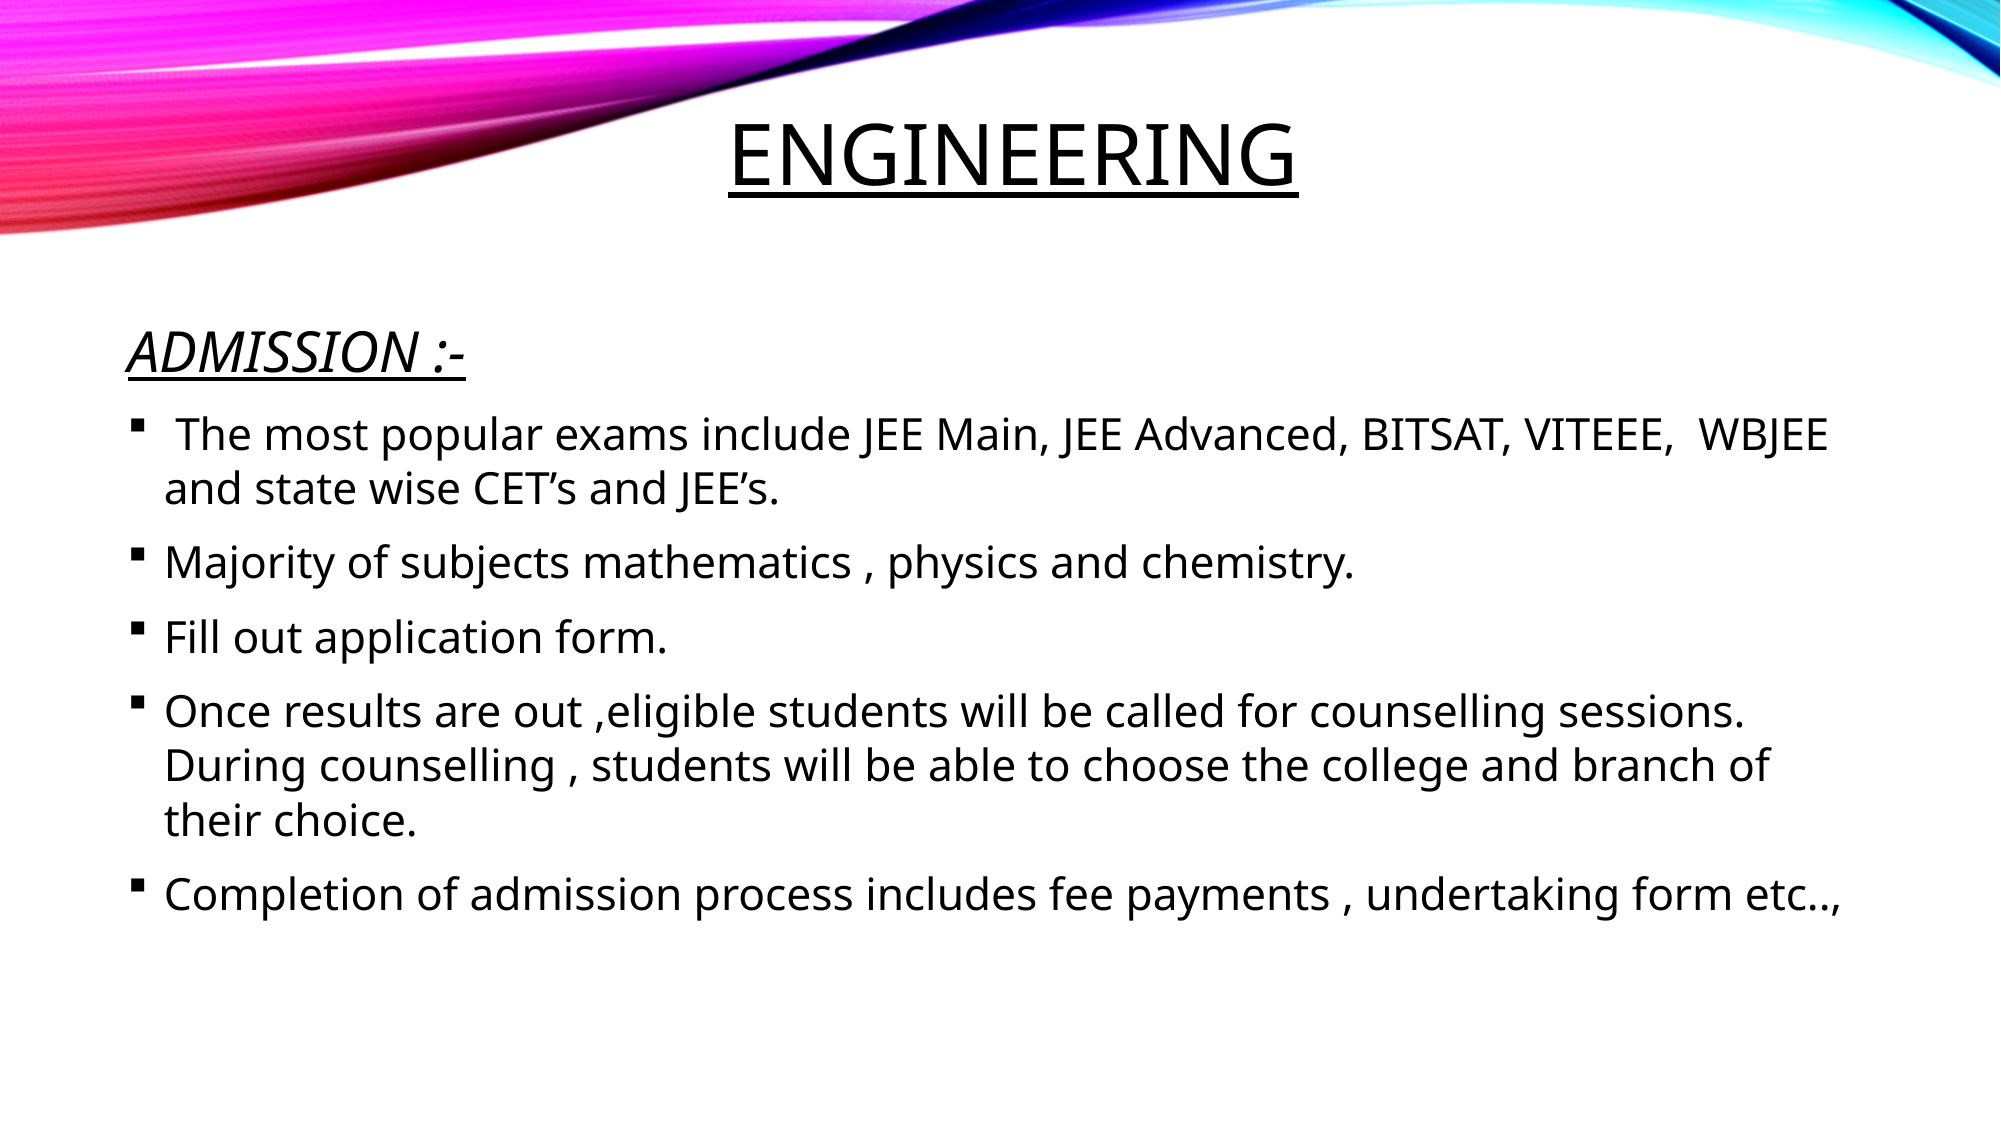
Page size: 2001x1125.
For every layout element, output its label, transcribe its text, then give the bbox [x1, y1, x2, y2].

picture [0, 0, 2000, 237]
picture [1910, 0, 2000, 45]
title ENGINEERING [685, 47, 1315, 260]
picture [1890, 0, 2000, 75]
list ADMISSION :- The most popular exams include JEE Main, JEE Advanced, BITSAT, VITEEE, WBJEE and state wise CET’s and JEE’s. Majority of subjects mathematics , physics and chemistry. Fill out application form. Once results are out ,eligible students will be called for counselling sessions. During counselling , students will be able to choose the college and branch of their choice. Completion of admission process includes fee payments , undertaking form etc.., [112, 309, 1888, 971]
